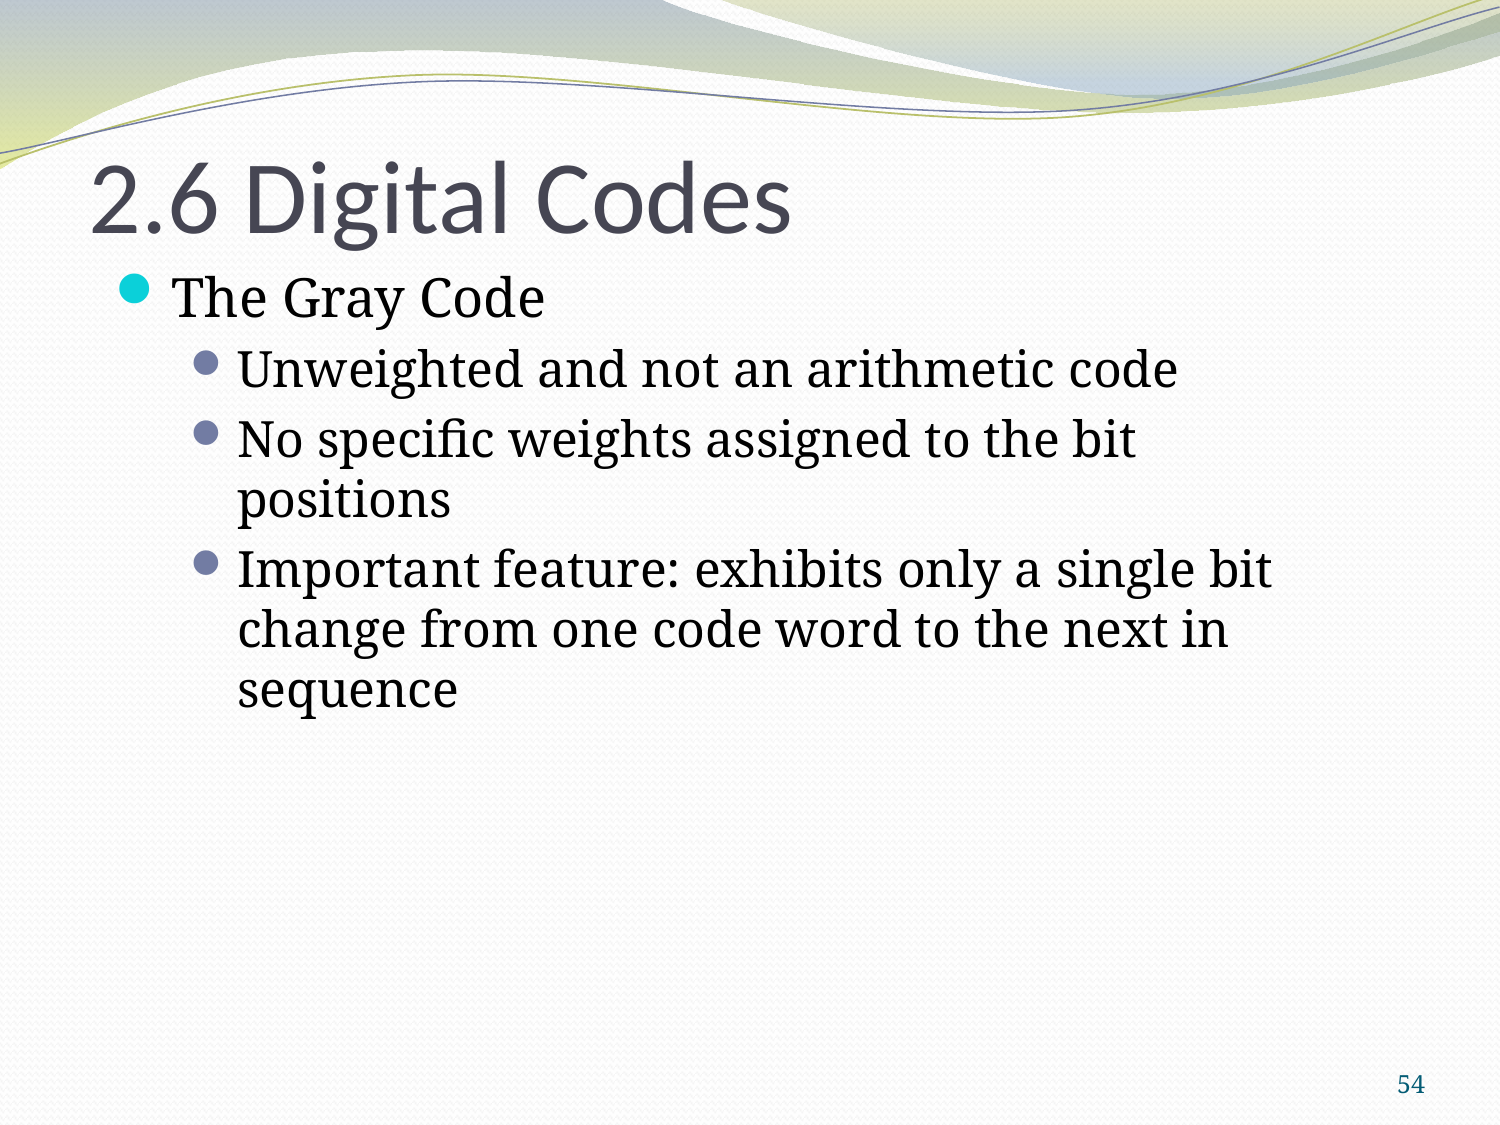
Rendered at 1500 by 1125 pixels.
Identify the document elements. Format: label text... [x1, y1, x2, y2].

title 2.6 Digital Codes [88, 66, 1364, 255]
slide_number 54 [1325, 1042, 1425, 1103]
list The Gray Code Unweighted and not an arithmetic code No specific weights assigned to the bit positions Important feature: exhibits only a single bit change from one code word to the next in sequence [100, 255, 1376, 931]
